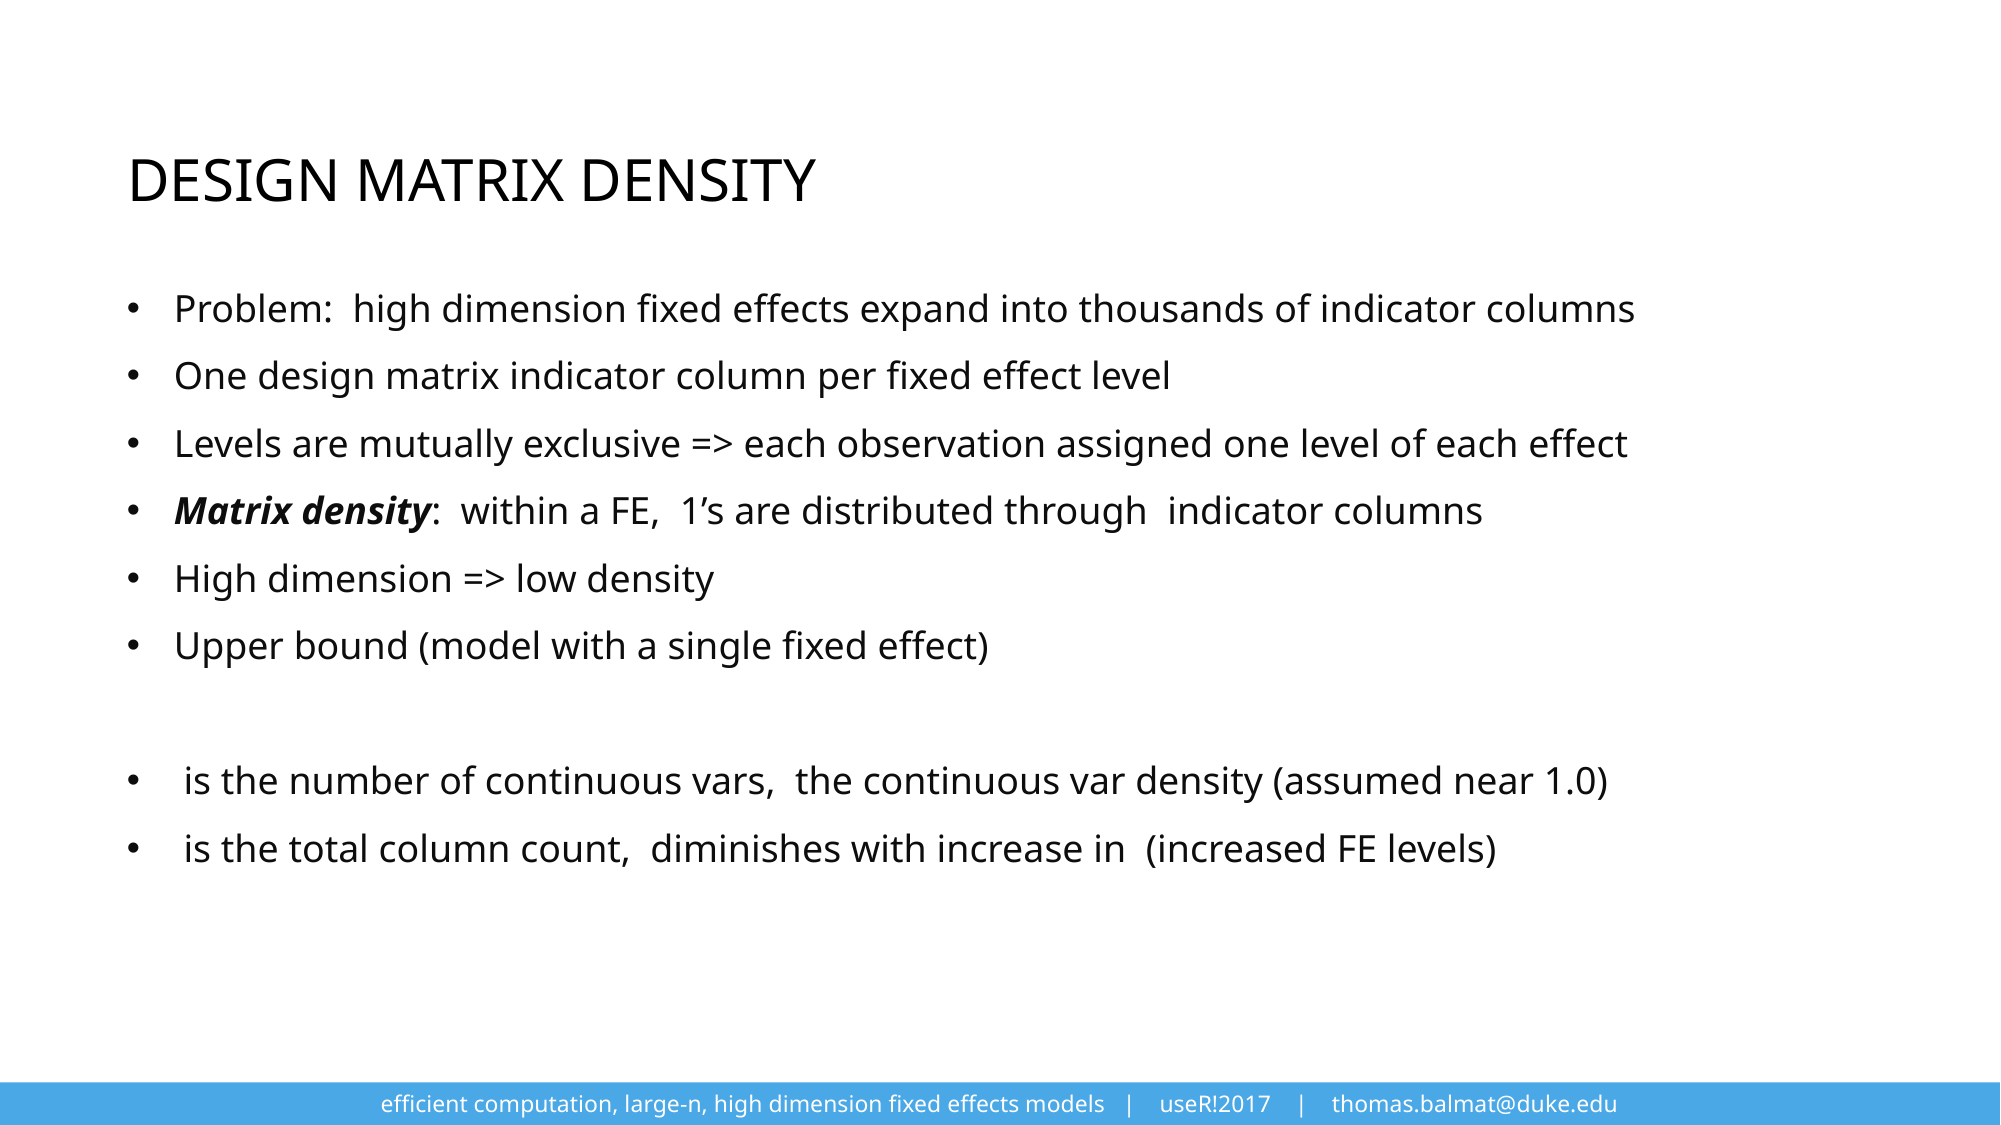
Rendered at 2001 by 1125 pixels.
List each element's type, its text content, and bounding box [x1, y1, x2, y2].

text_box efficient computation, large-n, high dimension fixed effects models | useR!2017 | thomas.balmat@duke.edu [0, 1082, 2000, 1125]
title design matrix density [112, 112, 1403, 221]
